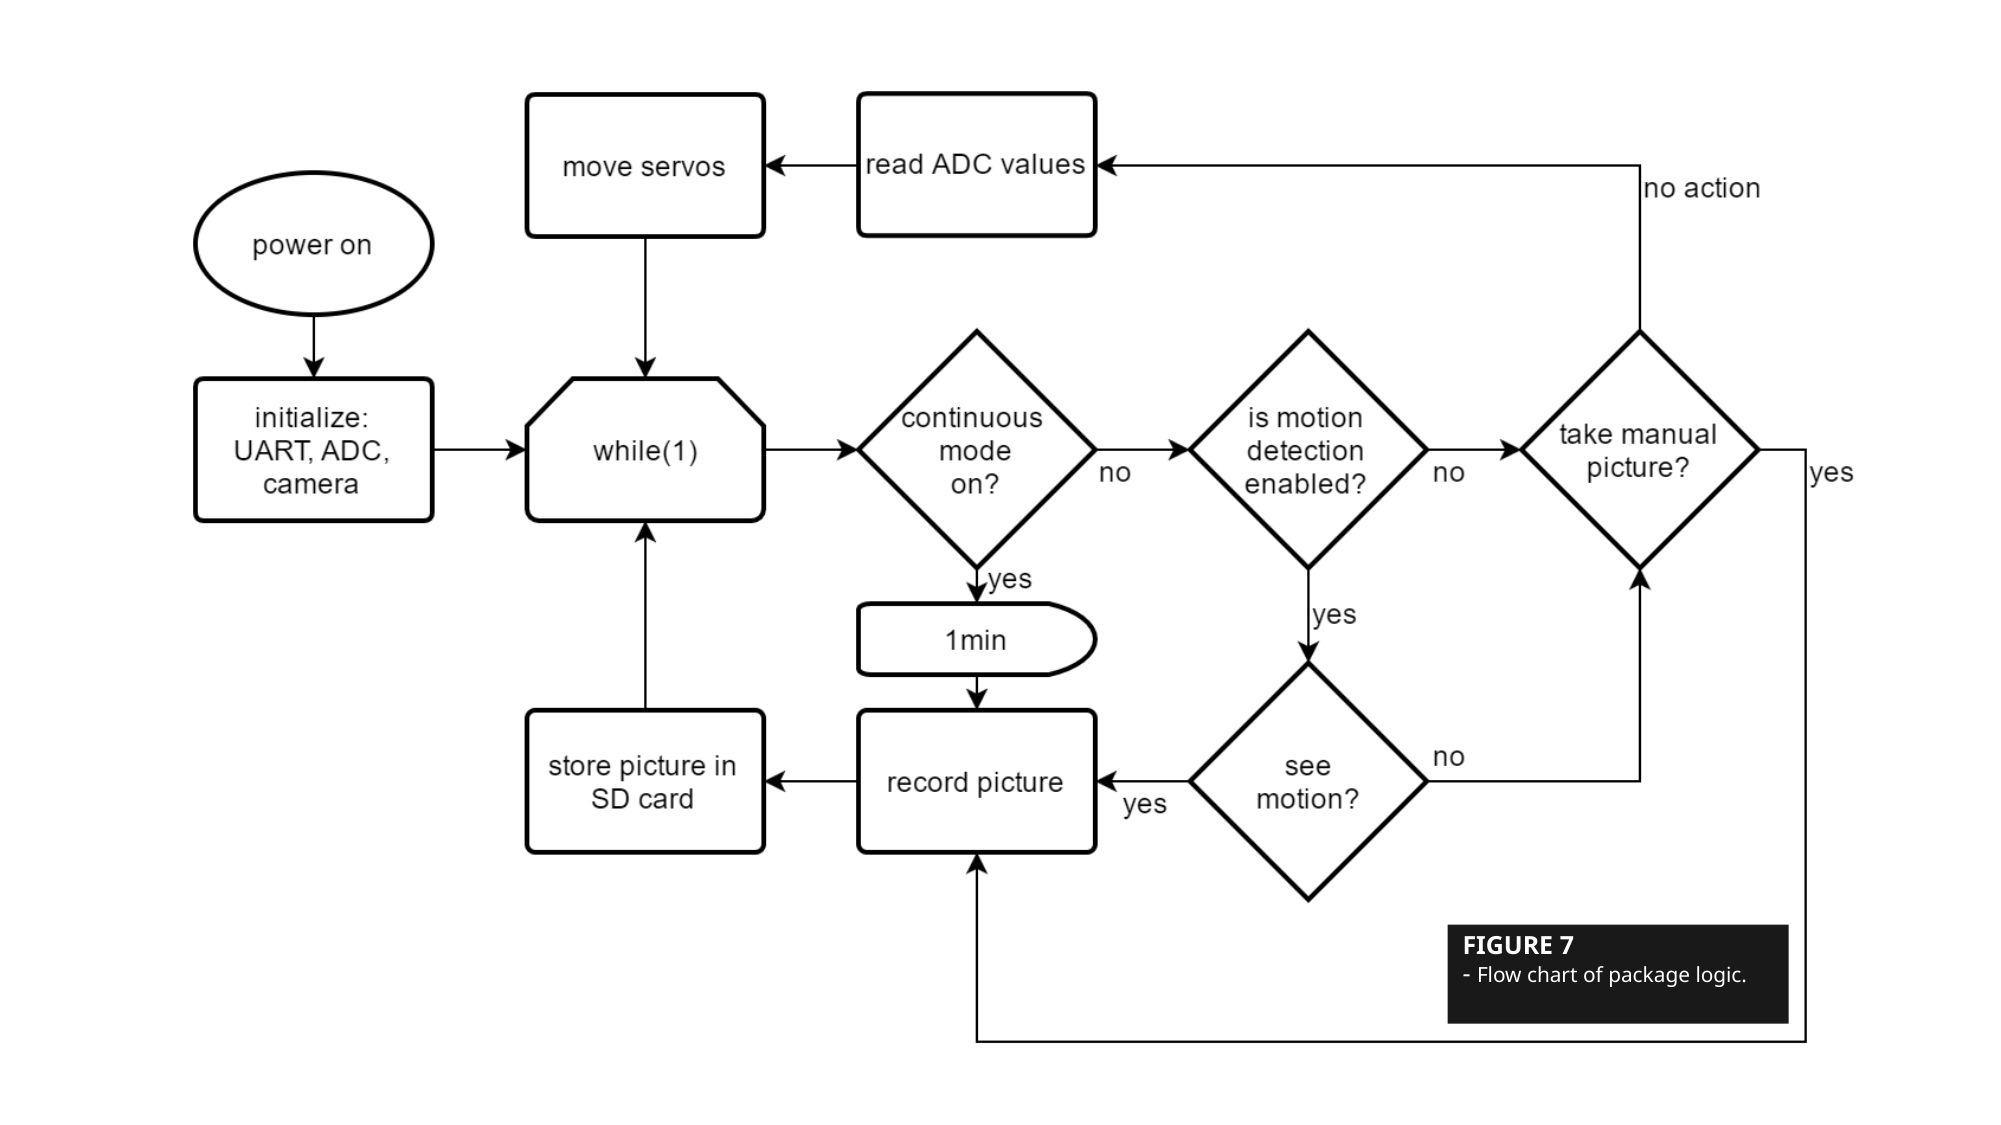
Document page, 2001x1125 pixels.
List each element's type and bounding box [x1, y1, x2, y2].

picture [192, 91, 1878, 1062]
